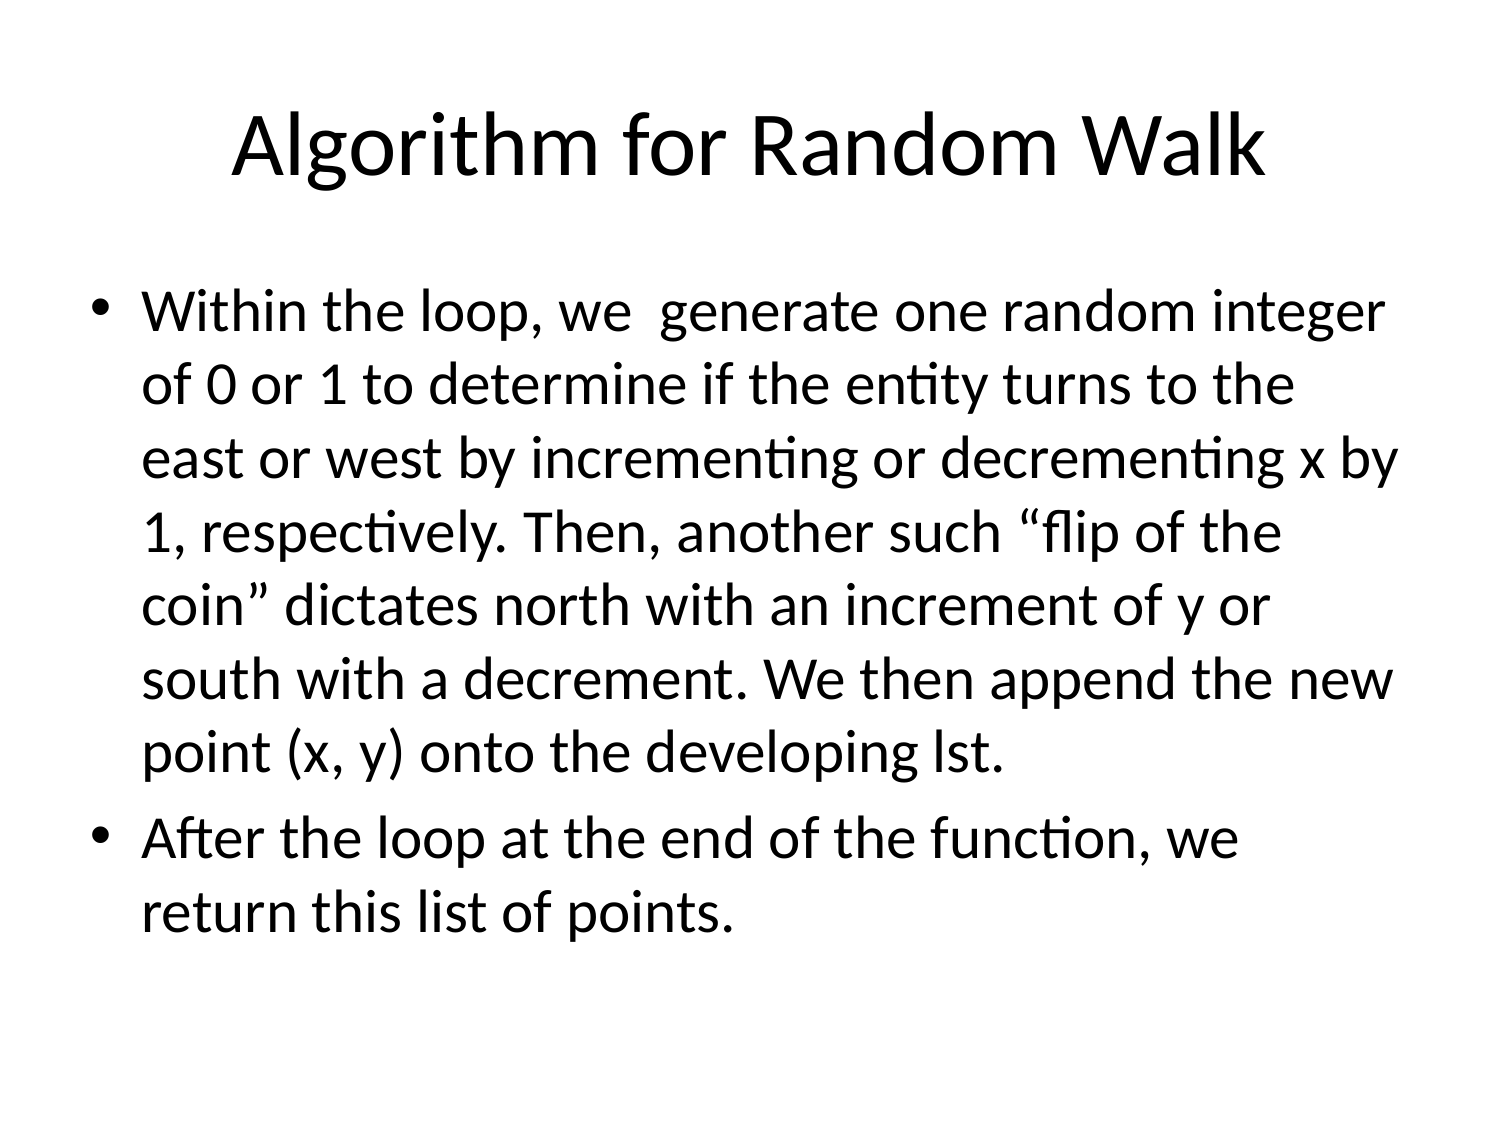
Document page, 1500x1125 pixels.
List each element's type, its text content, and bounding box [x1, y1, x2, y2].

text_box Within the loop, we generate one random integer of 0 or 1 to determine if the entity turns to the east or west by incrementing or decrementing x by 1, respectively. Then, another such “flip of the coin” dictates north with an increment of y or south with a decrement. We then append the new point (x, y) onto the developing lst. After the loop at the end of the function, we return this list of points. [75, 262, 1425, 1005]
text_box Algorithm for Random Walk [75, 45, 1425, 233]
